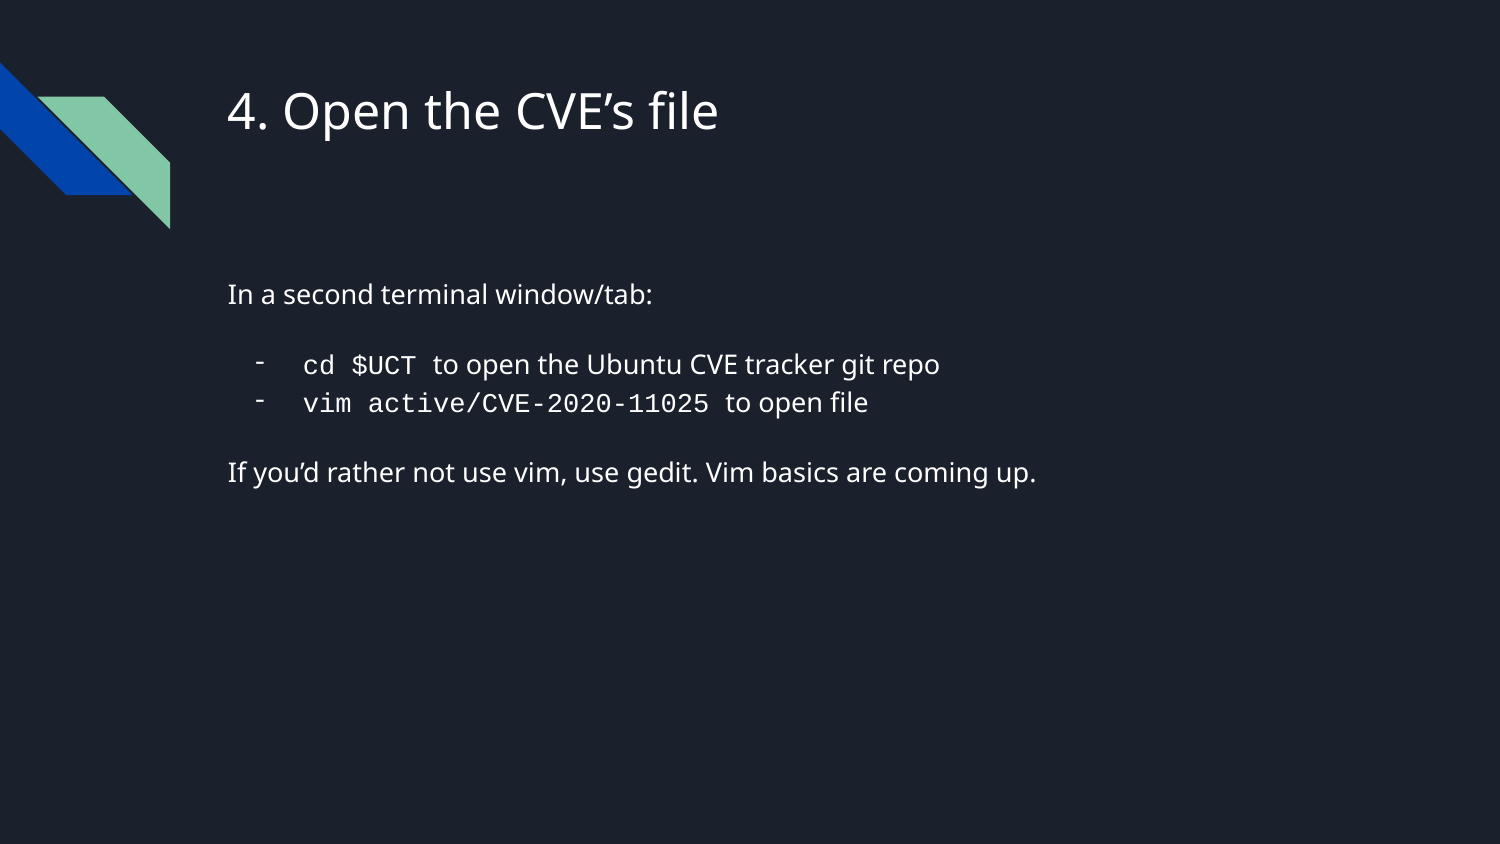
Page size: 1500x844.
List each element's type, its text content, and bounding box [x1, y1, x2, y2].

list In a second terminal window/tab: cd $UCT to open the Ubuntu CVE tracker git repo vim active/CVE-2020-11025 to open file If you’d rather not use vim, use gedit. Vim basics are coming up. [212, 257, 1368, 735]
title 4. Open the CVE’s file [212, 64, 1368, 215]
